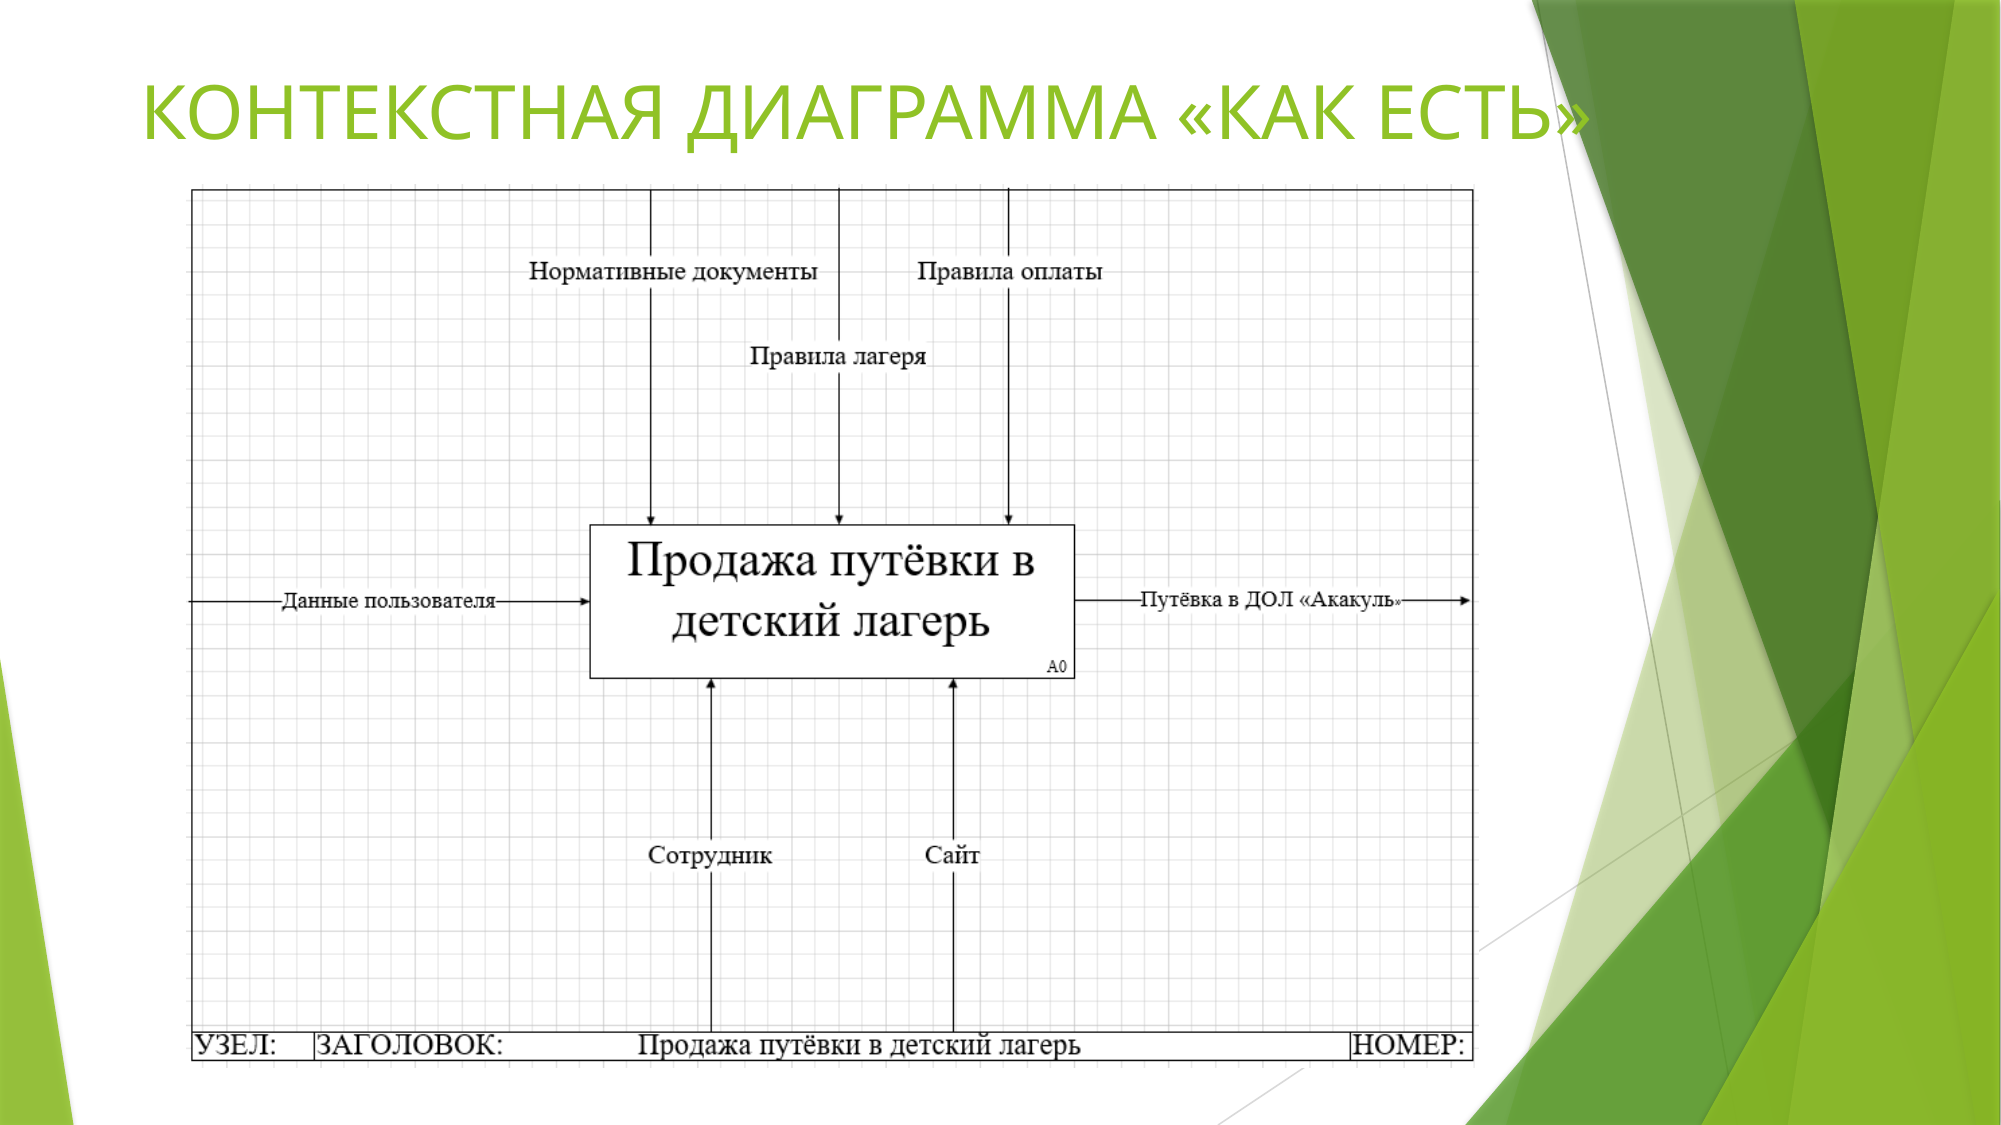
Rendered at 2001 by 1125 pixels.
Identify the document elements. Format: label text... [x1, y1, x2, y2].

title КОНТЕКСТНАЯ ДИАГРАММА «КАК ЕСТЬ» [125, 56, 1629, 274]
picture [185, 184, 1479, 1069]
